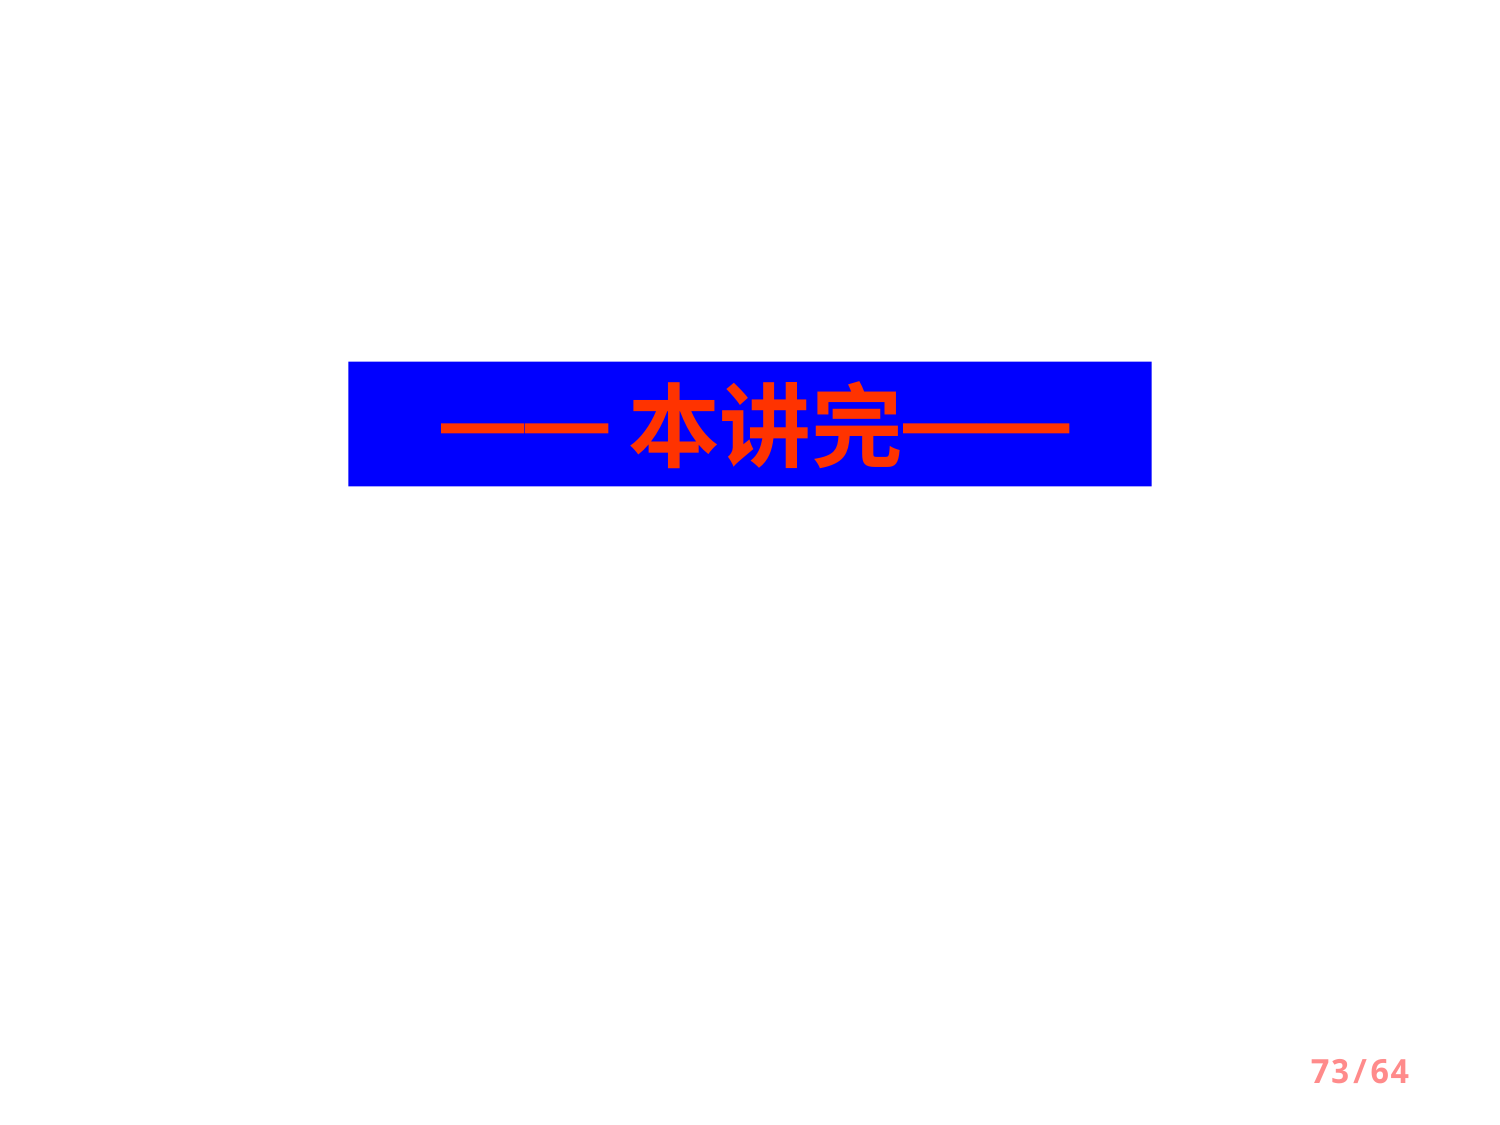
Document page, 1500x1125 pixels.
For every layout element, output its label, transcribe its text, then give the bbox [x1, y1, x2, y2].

text_box ━━本讲完━━ [348, 361, 1152, 487]
slide_number 73/64 [1074, 1042, 1425, 1103]
